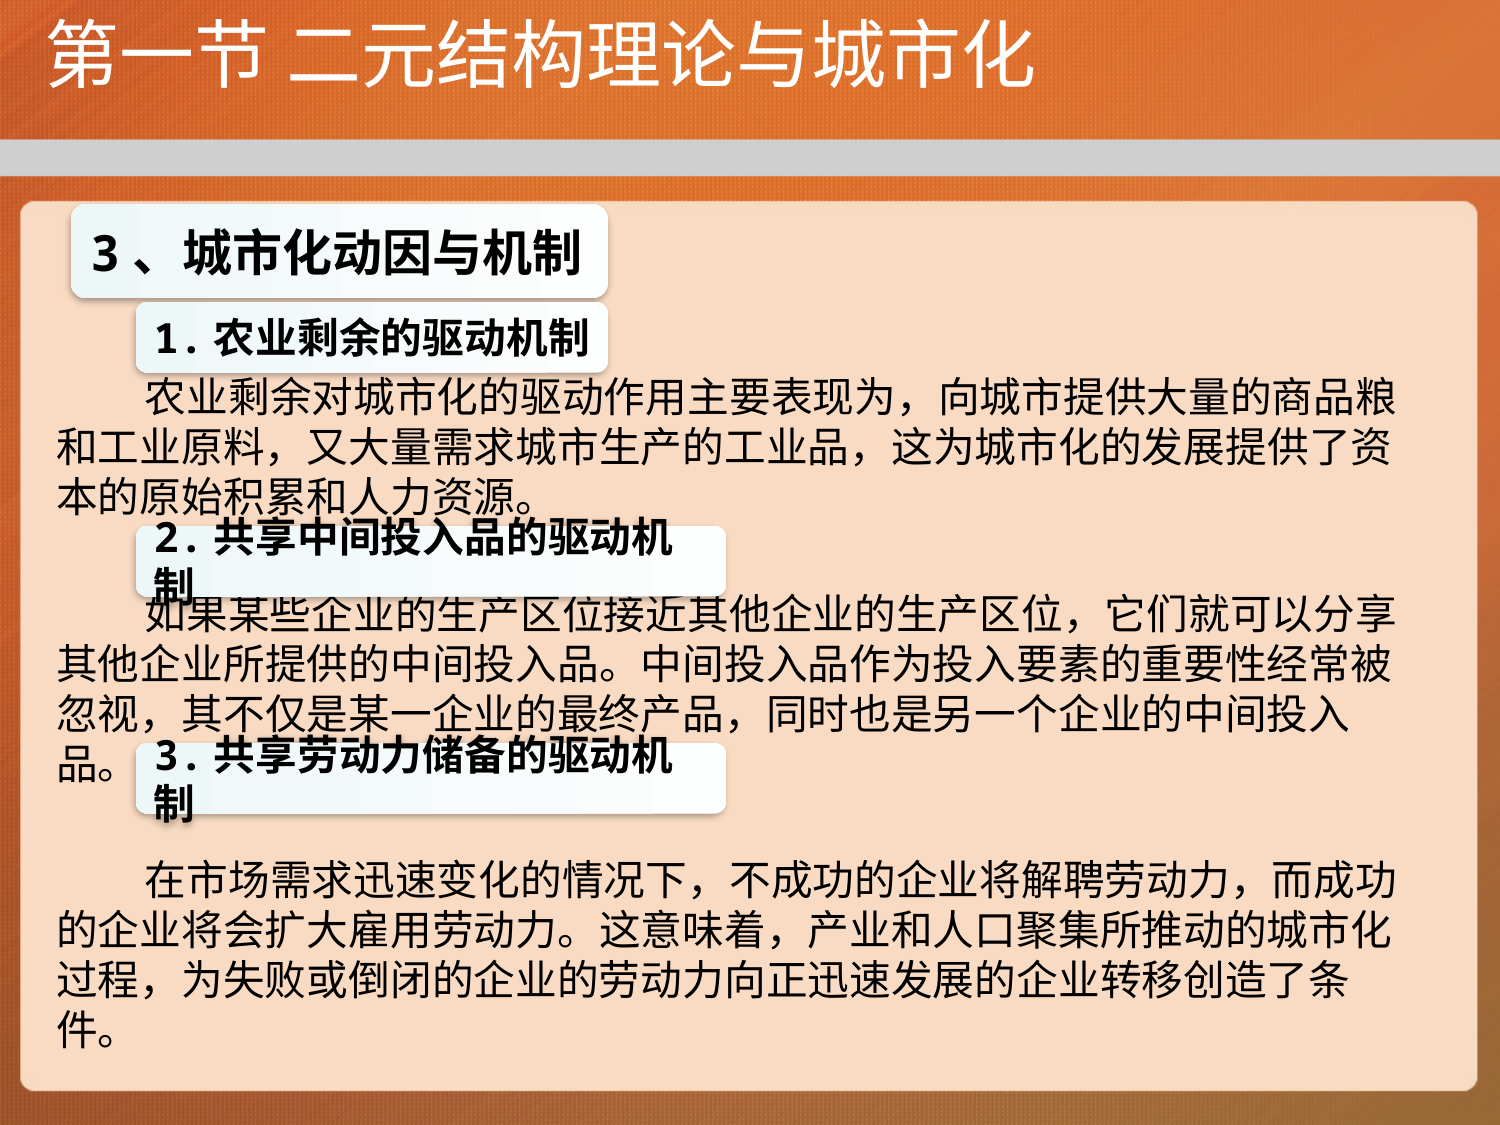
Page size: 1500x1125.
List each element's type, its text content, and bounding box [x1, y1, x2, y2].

title 第一节 二元结构理论与城市化 [29, 0, 1388, 161]
list 农业剩余对城市化的驱动作用主要表现为，向城市提供大量的商品粮和工业原料，又大量需求城市生产的工业品，这为城市化的发展提供了资本的原始积累和人力资源。 如果某些企业的生产区位接近其他企业的生产区位，它们就可以分享其他企业所提供的中间投入品。中间投入品作为投入要素的重要性经常被忽视，其不仅是某一企业的最终产品，同时也是另一个企业的中间投入品。 在市场需求迅速变化的情况下，不成功的企业将解聘劳动力，而成功的企业将会扩大雇用劳动力。这意味着，产业和人口聚集所推动的城市化过程，为失败或倒闭的企业的劳动力向正迅速发展的企业转移创造了条件。 [41, 226, 1447, 1047]
text_box 2.共享中间投入品的驱动机制 [134, 524, 728, 598]
text_box 3.共享劳动力储备的驱动机制 [134, 741, 728, 815]
picture [0, 0, 1500, 1125]
text_box 1.农业剩余的驱动机制 [134, 300, 610, 374]
text_box 3、城市化动因与机制 [69, 202, 610, 300]
